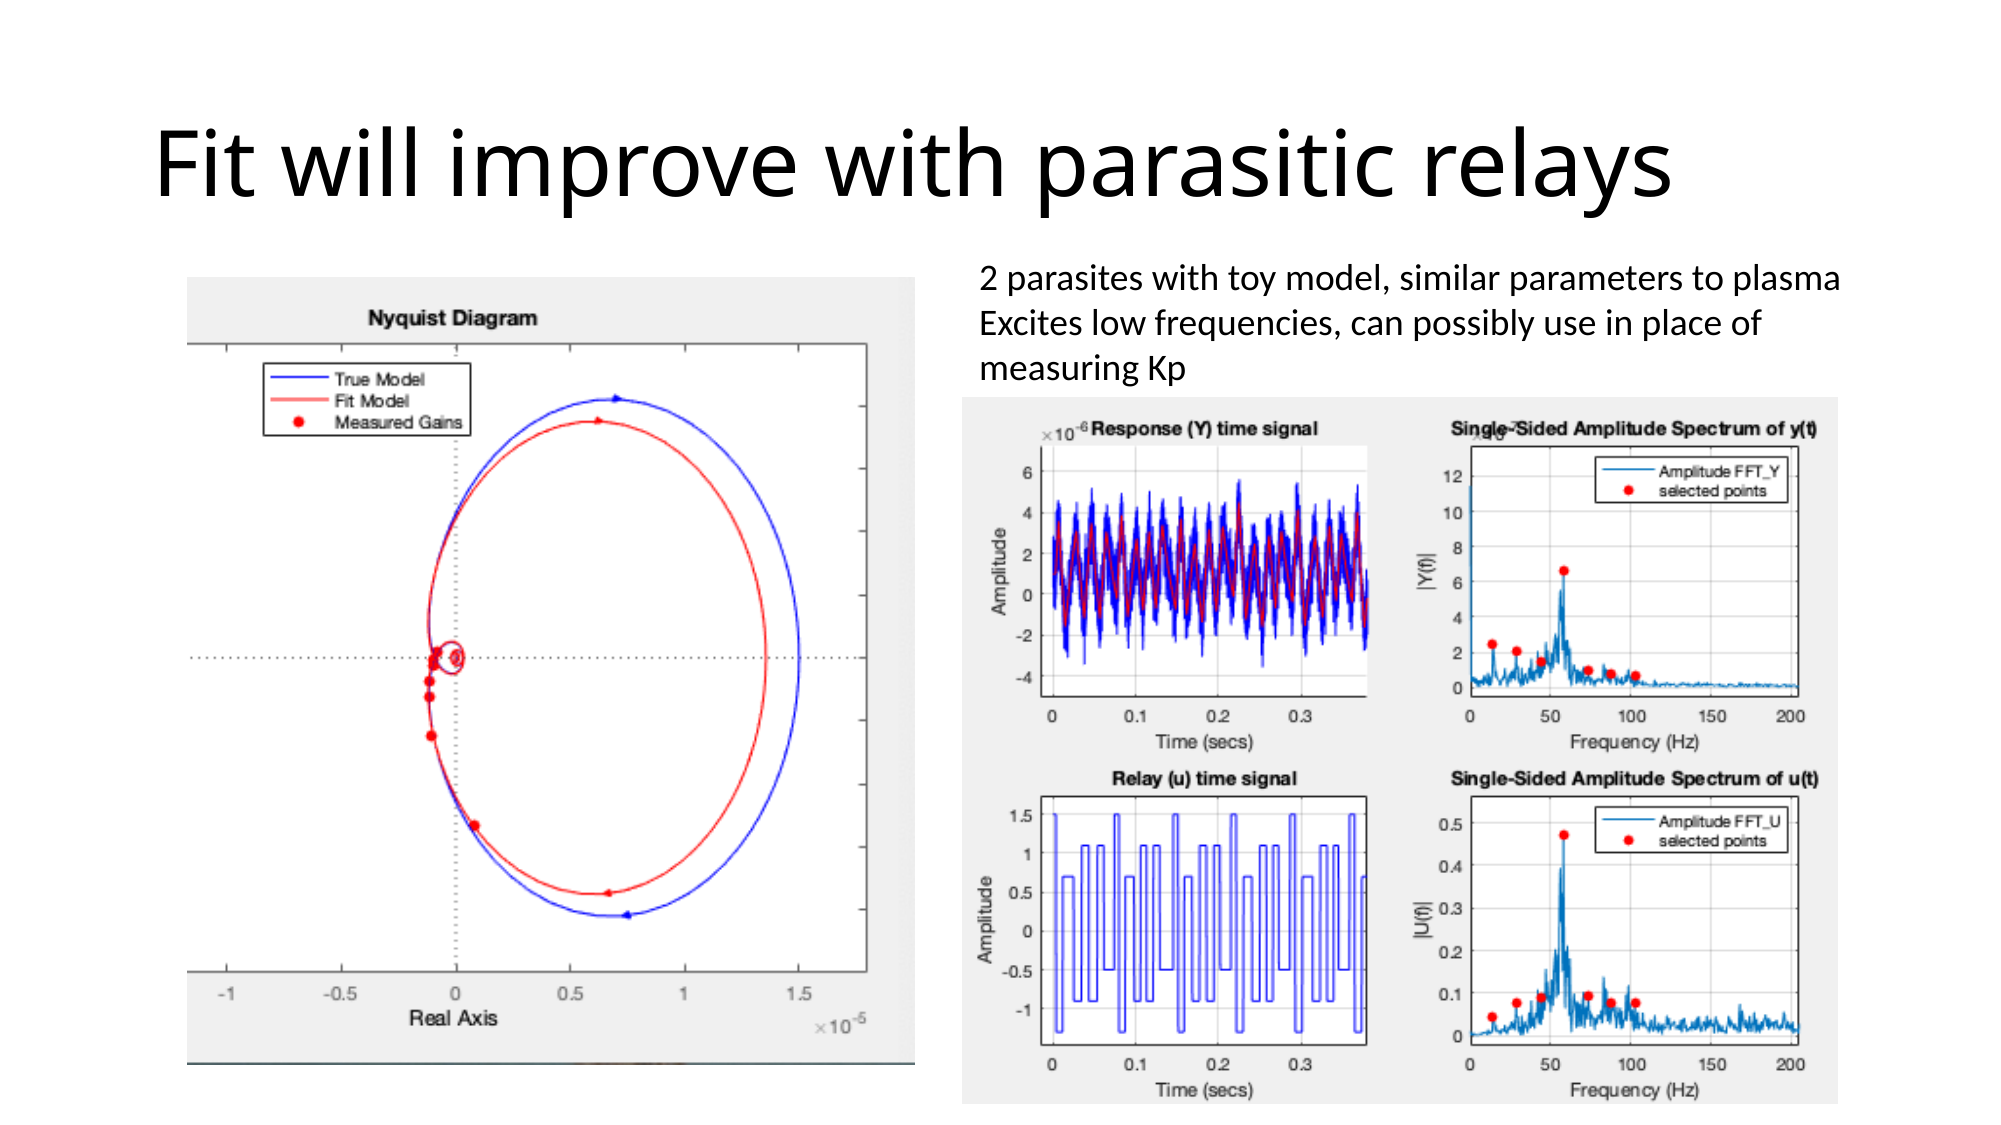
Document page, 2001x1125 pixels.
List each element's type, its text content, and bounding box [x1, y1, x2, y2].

picture [962, 397, 1838, 1104]
text_box 2 parasites with toy model, similar parameters to plasma Excites low frequencies, can possibly use in place of measuring Kp [964, 245, 1907, 396]
picture [187, 277, 915, 1066]
title Fit will improve with parasitic relays [137, 107, 1863, 326]
